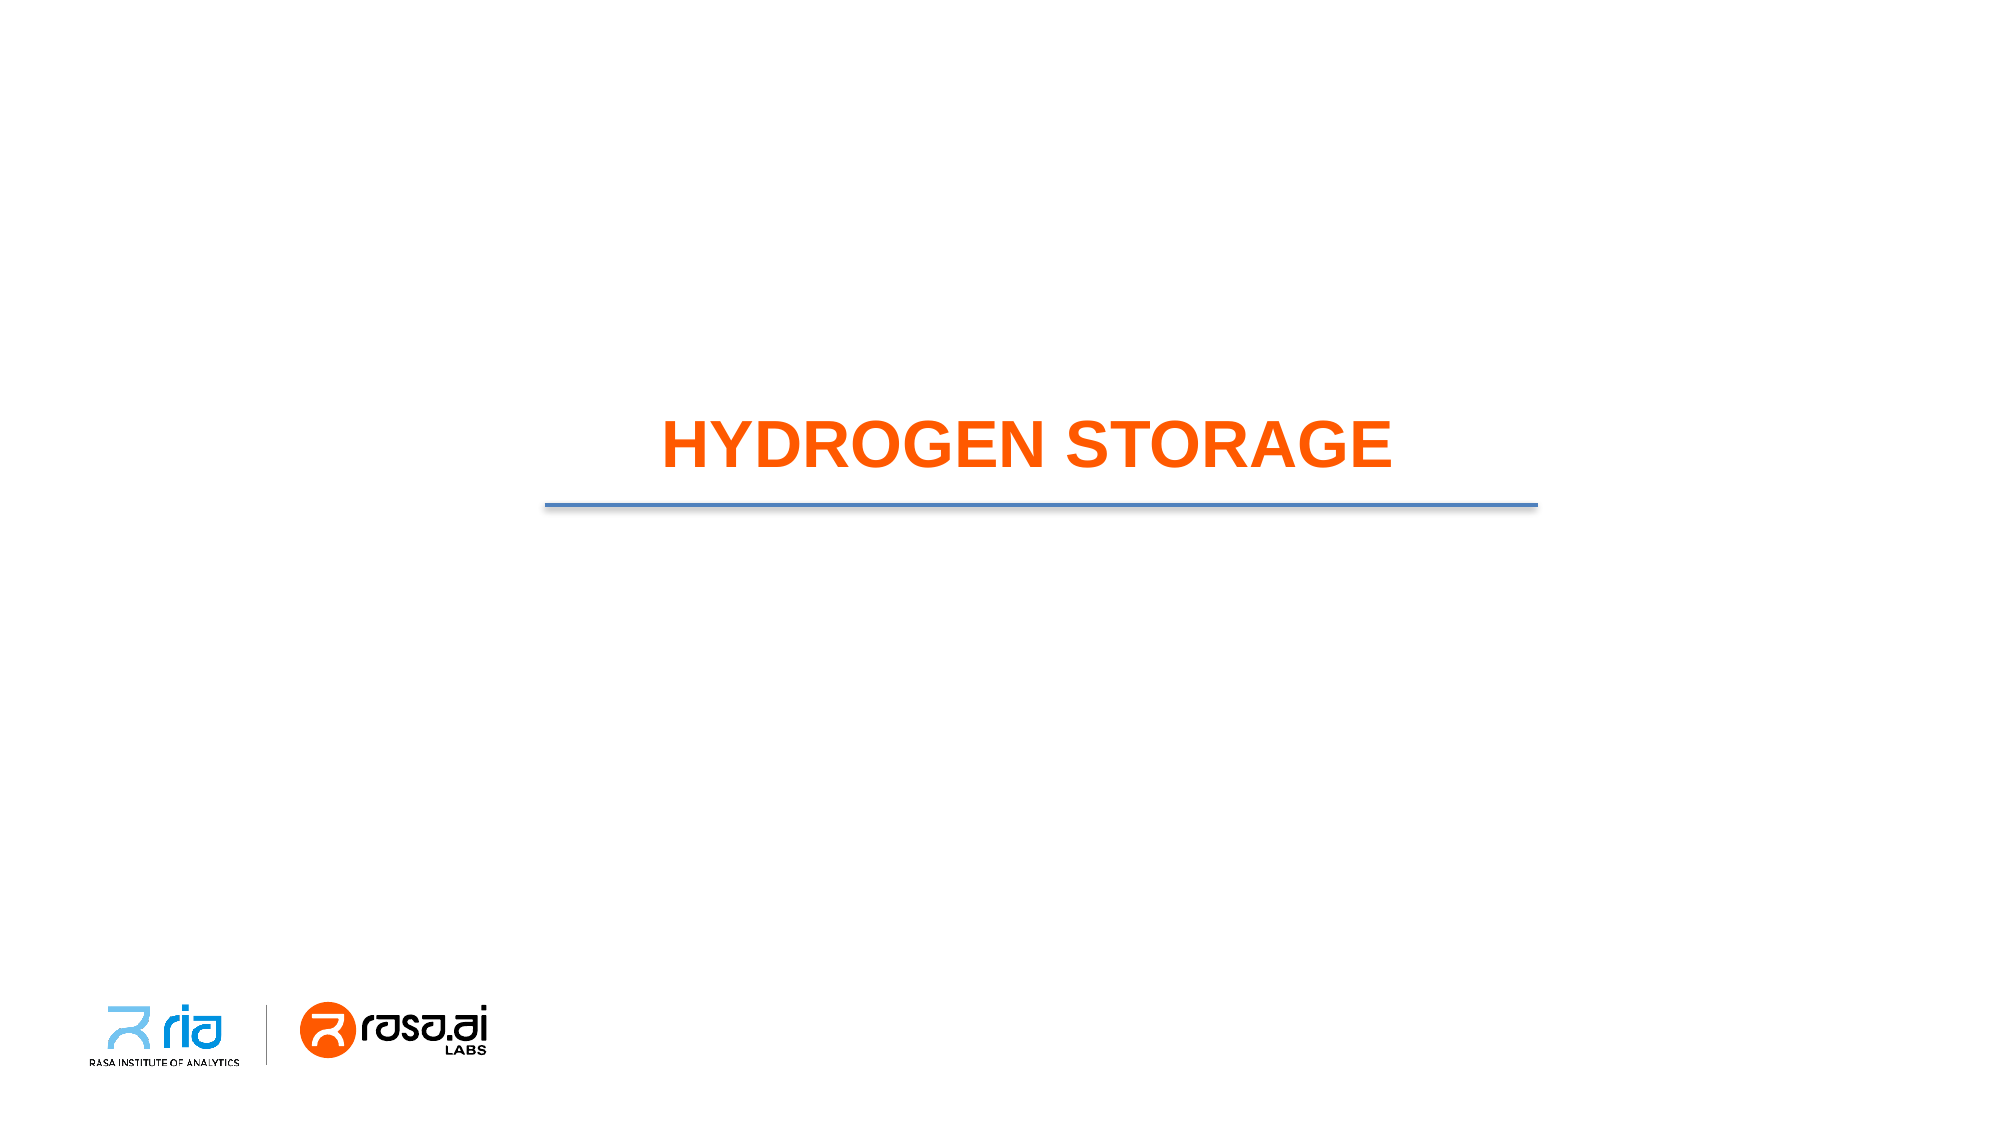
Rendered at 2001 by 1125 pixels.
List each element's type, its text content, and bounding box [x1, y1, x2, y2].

title HYDROGEN STORAGE [661, 400, 1559, 482]
picture [78, 992, 250, 1078]
